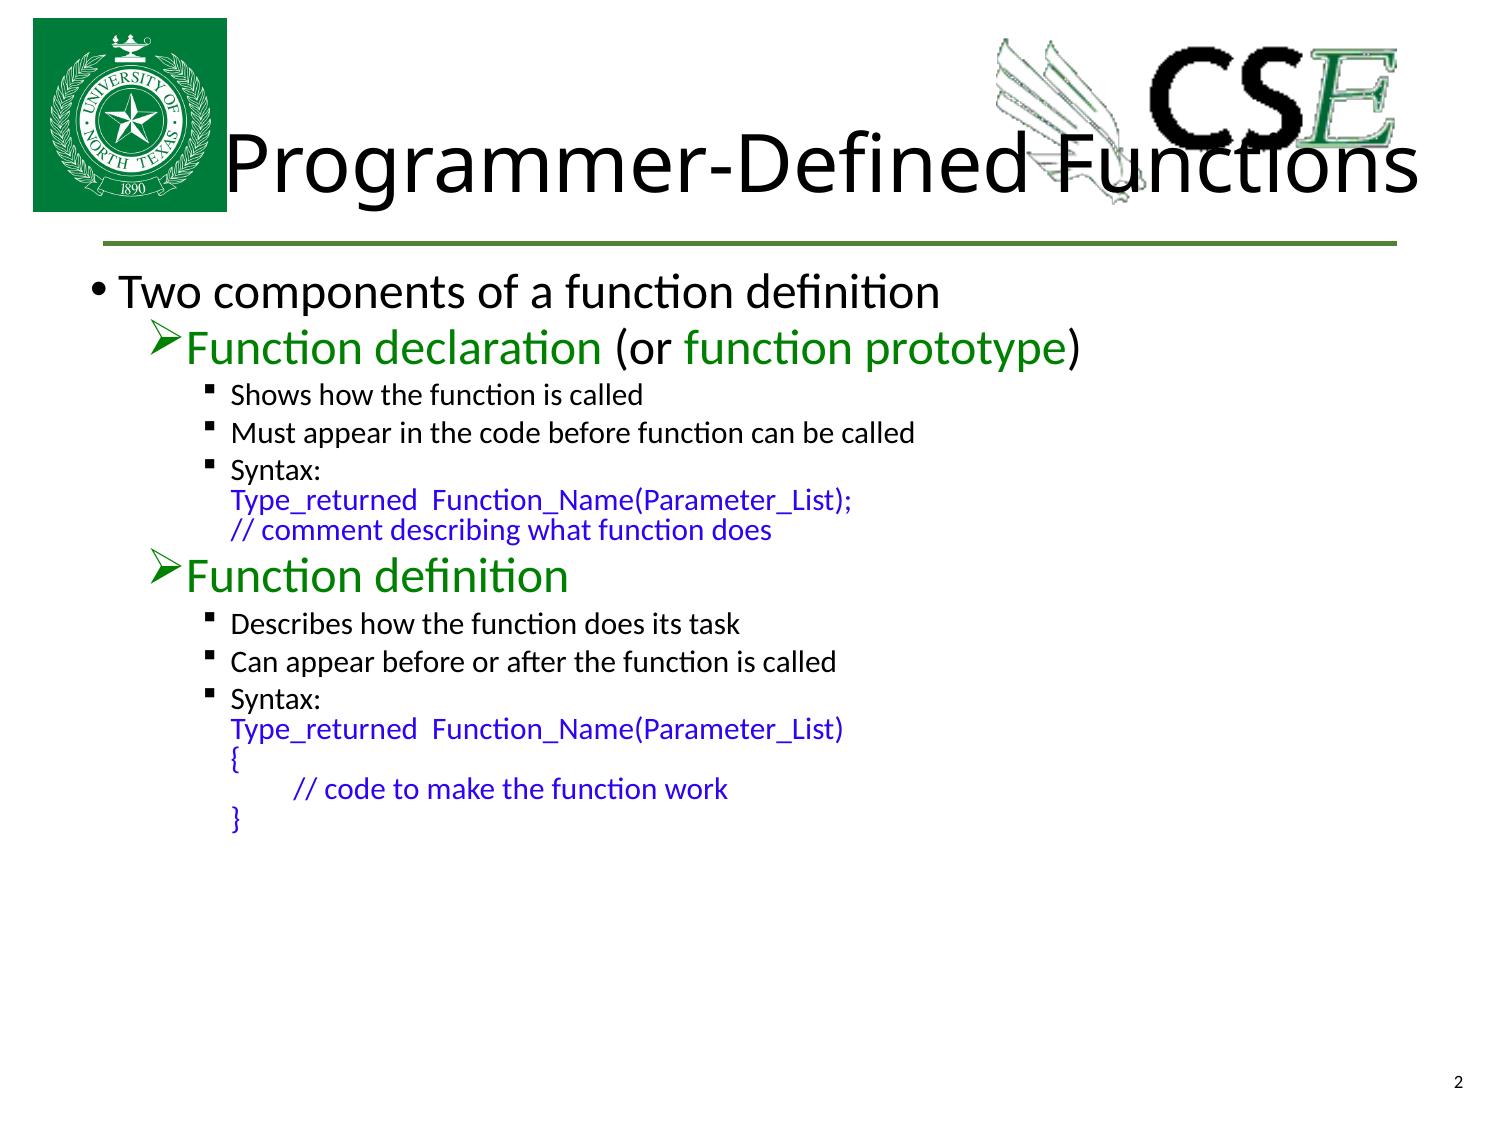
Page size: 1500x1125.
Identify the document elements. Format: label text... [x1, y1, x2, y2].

picture [33, 18, 227, 212]
list Two components of a function definition Function declaration (or function prototype) Shows how the function is called Must appear in the code before function can be called Syntax: Type_returned Function_Name(Parameter_List); // comment describing what function does Function definition Describes how the function does its task Can appear before or after the function is called Syntax: Type_returned Function_Name(Parameter_List) { // code to make the function work } [75, 262, 1425, 1052]
picture [996, 37, 1397, 72]
title Programmer-Defined Functions [207, 72, 1449, 261]
slide_number 2 [1418, 1051, 1479, 1112]
